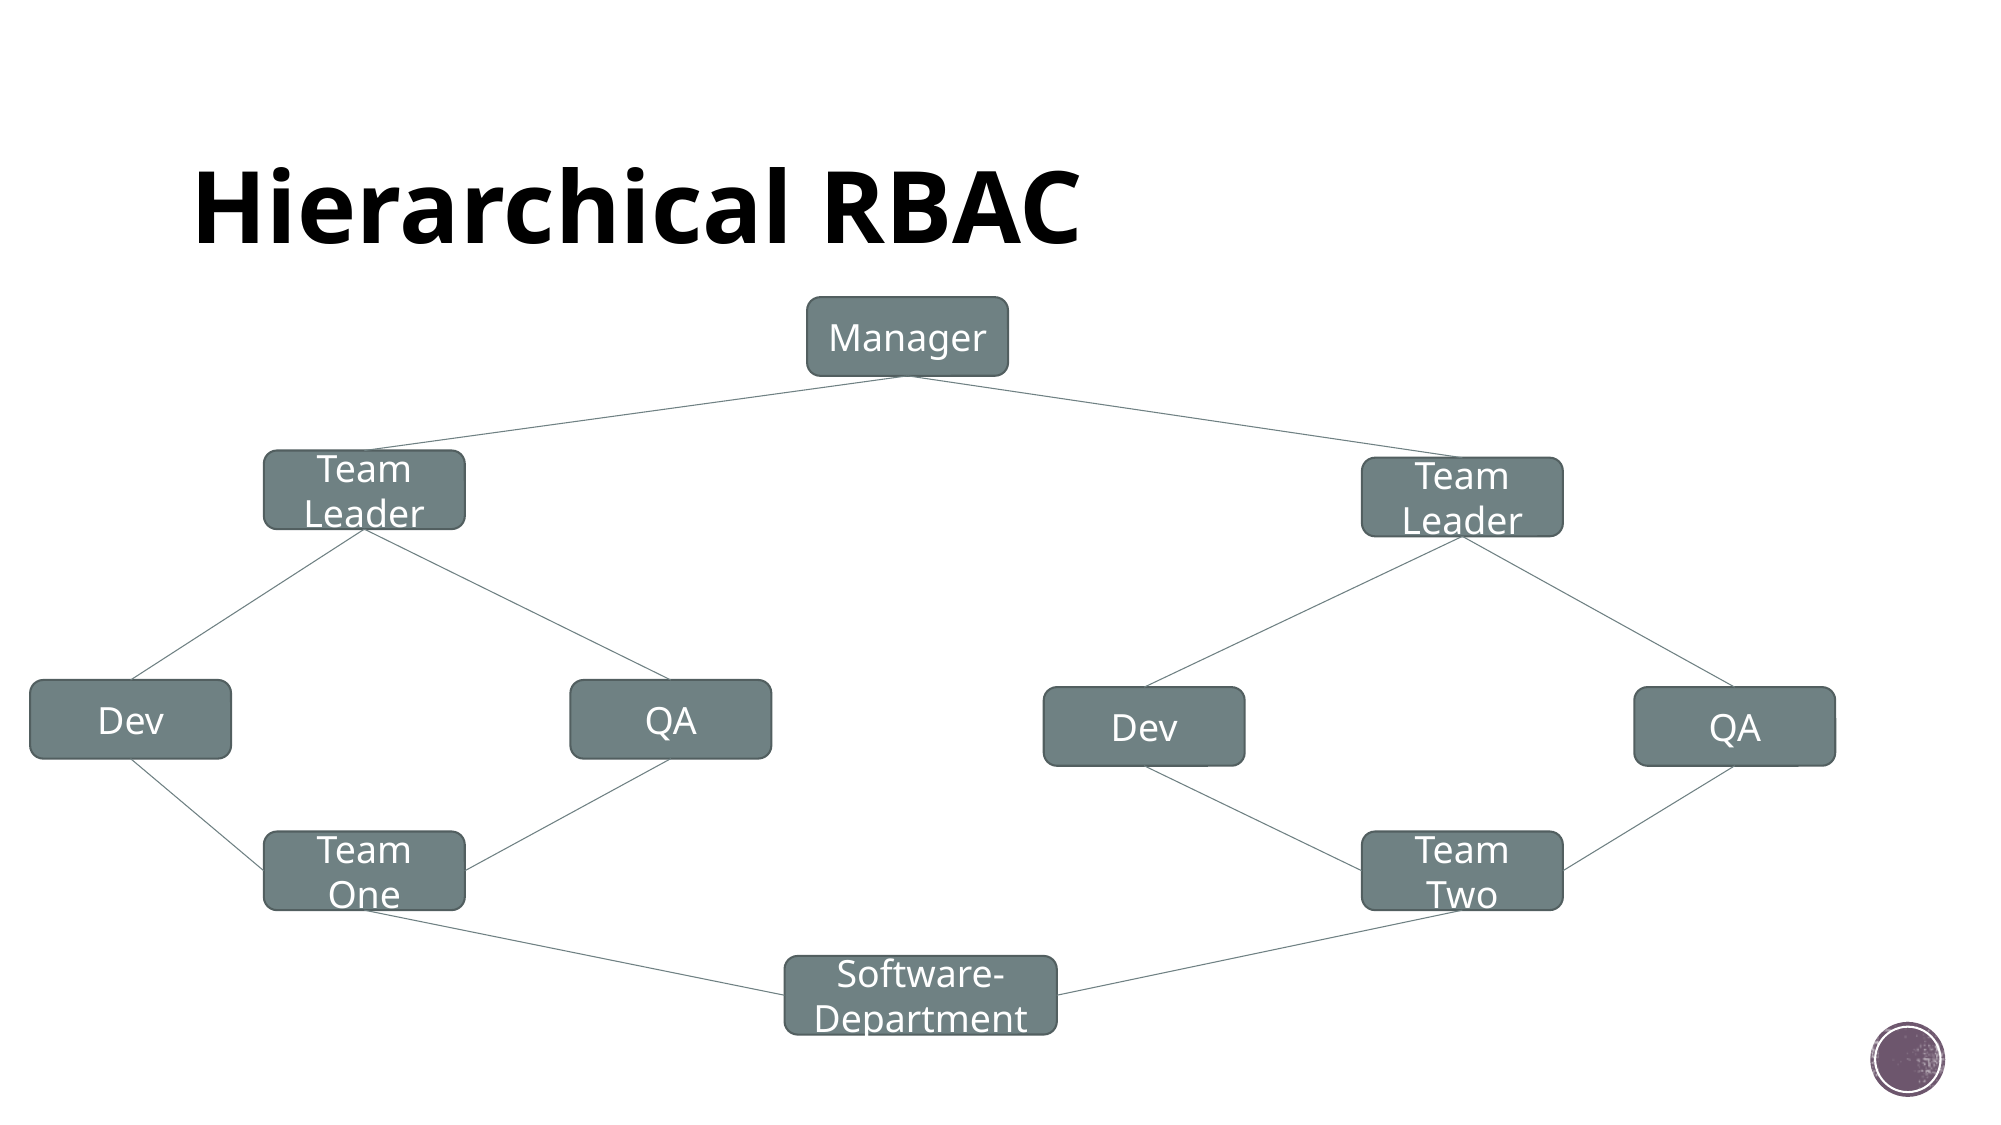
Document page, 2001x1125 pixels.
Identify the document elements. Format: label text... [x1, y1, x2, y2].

text_box QA [1633, 686, 1837, 767]
text_box Dev [29, 678, 233, 760]
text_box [911, 379, 1460, 456]
text_box Team Leader [1360, 456, 1564, 536]
text_box Dev [1042, 686, 1246, 767]
text_box Software-Department [783, 954, 1058, 1036]
text_box QA [569, 678, 773, 760]
title Hierarchical RBAC [175, 79, 1826, 344]
text_box Manager [806, 296, 1010, 376]
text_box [134, 532, 362, 678]
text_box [468, 761, 668, 868]
text_box Team One [262, 830, 466, 912]
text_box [366, 378, 906, 449]
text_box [1565, 768, 1733, 869]
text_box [367, 532, 669, 678]
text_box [1465, 539, 1732, 685]
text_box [134, 761, 261, 869]
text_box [1147, 539, 1460, 685]
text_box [1146, 768, 1360, 869]
text_box Team Two [1360, 830, 1564, 912]
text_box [366, 912, 784, 993]
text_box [1059, 912, 1460, 993]
text_box Team Leader [262, 449, 466, 529]
